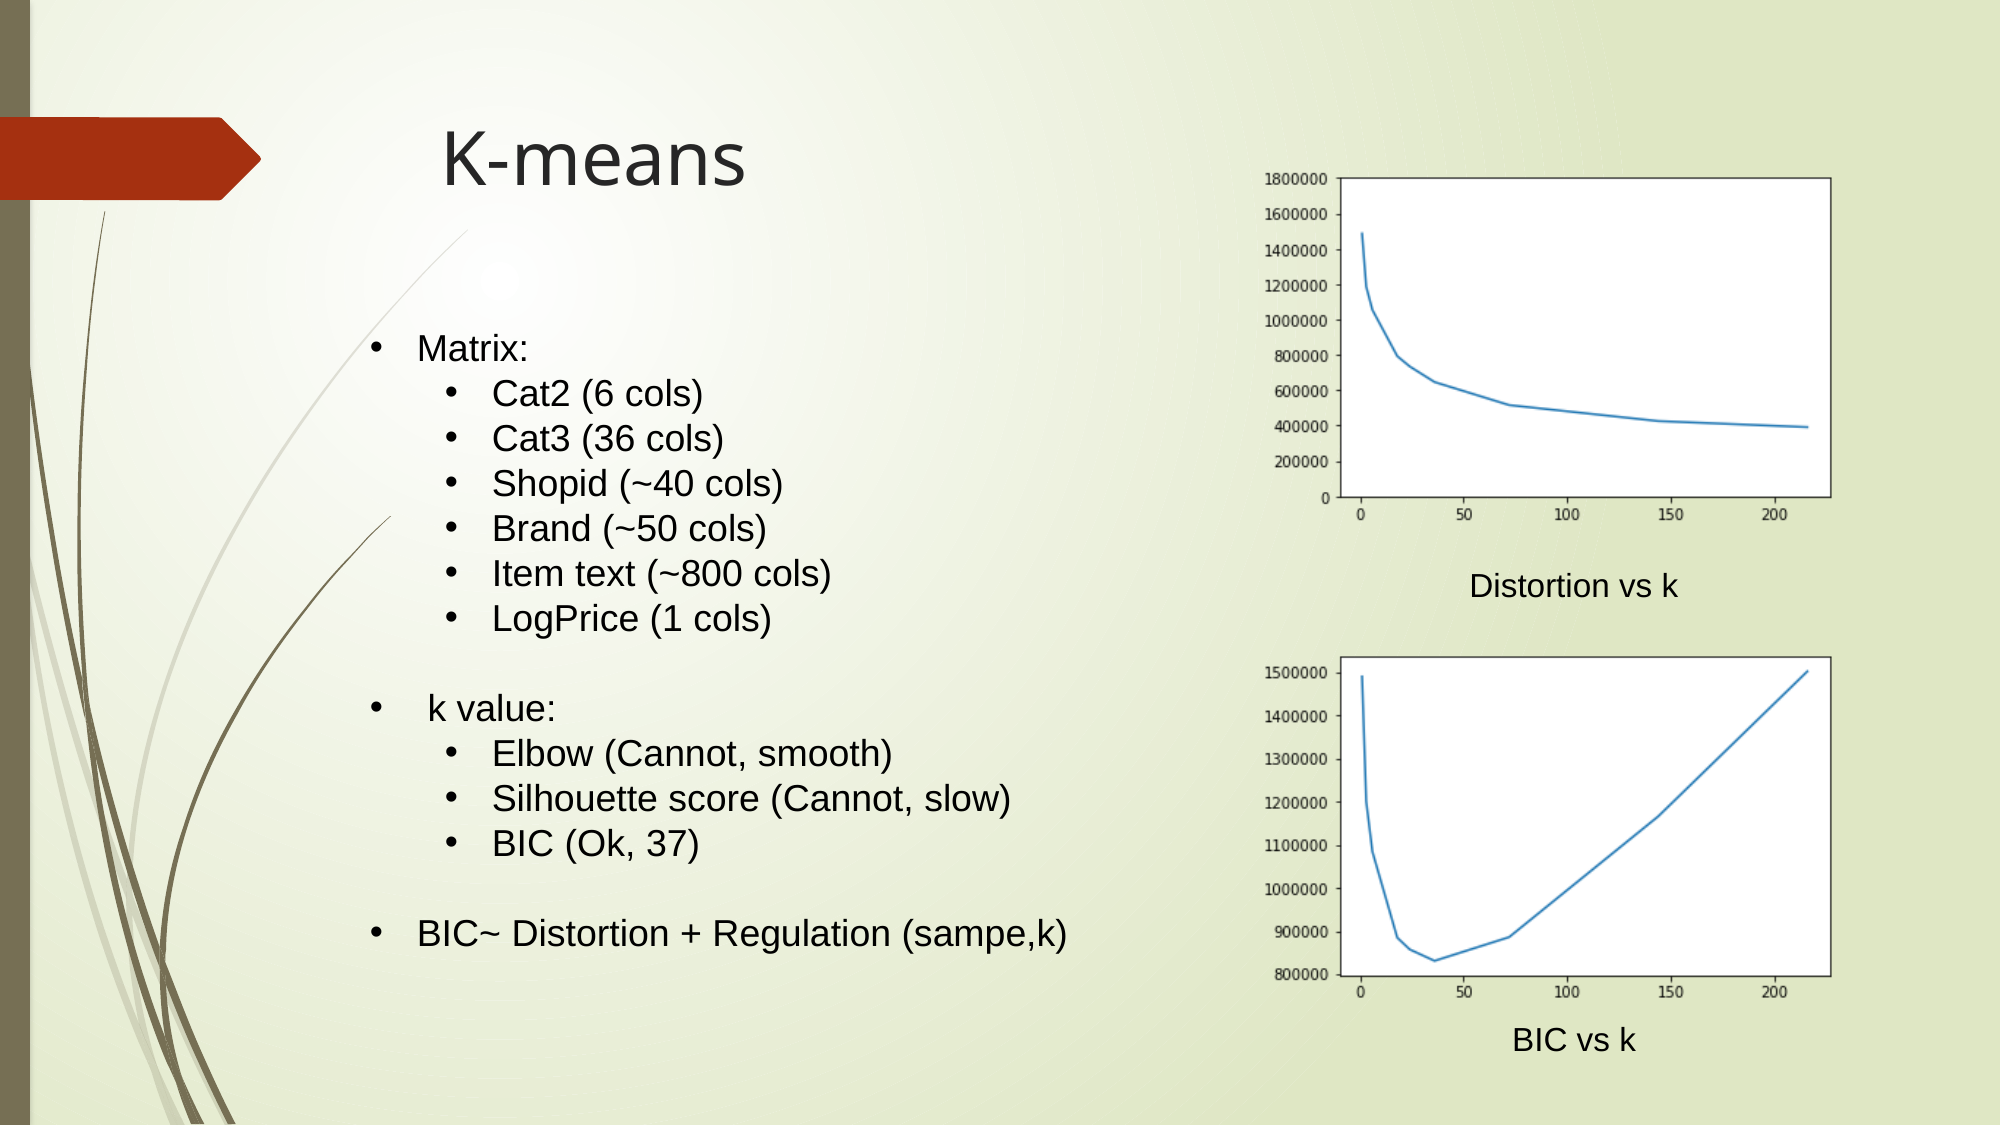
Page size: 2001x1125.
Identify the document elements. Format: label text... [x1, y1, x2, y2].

picture [1253, 163, 1845, 533]
text_box Matrix: Cat2 (6 cols) Cat3 (36 cols) Shopid (~40 cols) Brand (~50 cols) Item text (~800 cols) LogPrice (1 cols) k value: Elbow (Cannot, smooth) Silhouette score (Cannot, slow) BIC (Ok, 37) BIC~ Distortion + Regulation (sampe,k) [355, 316, 1105, 962]
picture [1253, 642, 1845, 1012]
text_box Distortion vs k [1365, 556, 1793, 612]
text_box BIC vs k [1365, 1019, 1793, 1066]
title K-means [425, 102, 1888, 313]
